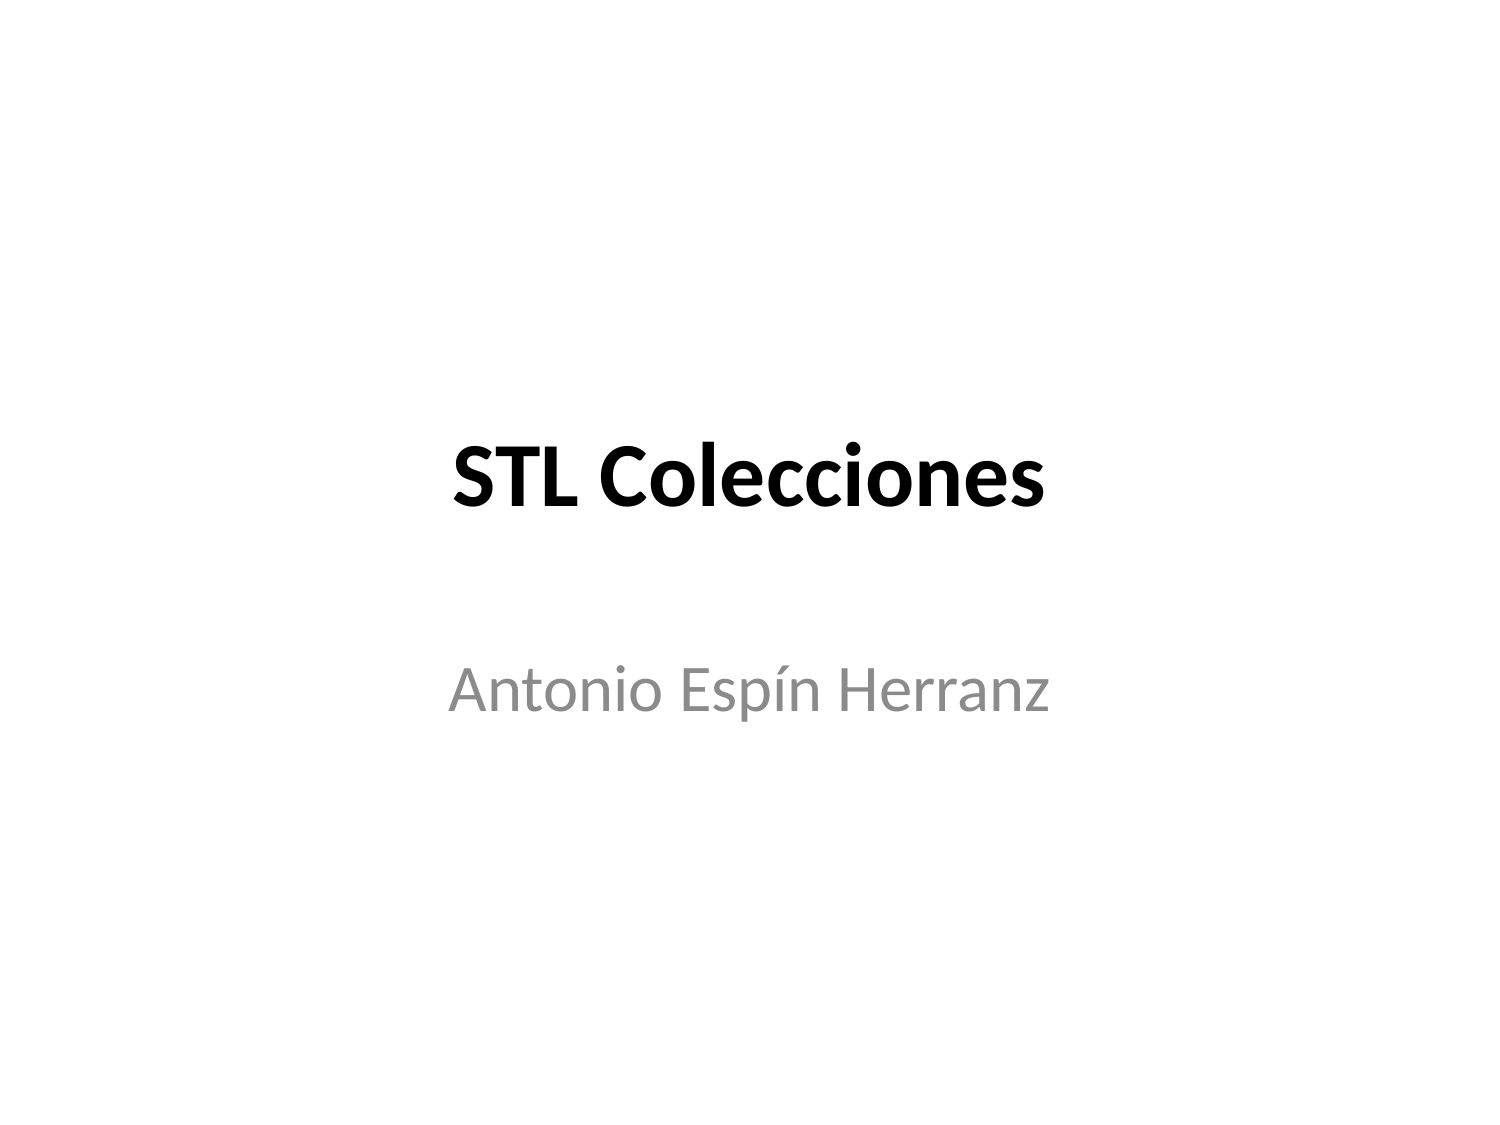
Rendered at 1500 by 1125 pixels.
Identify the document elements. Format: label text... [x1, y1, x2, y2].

title STL Colecciones [112, 349, 1388, 591]
subtitle Antonio Espín Herranz [225, 637, 1275, 925]
